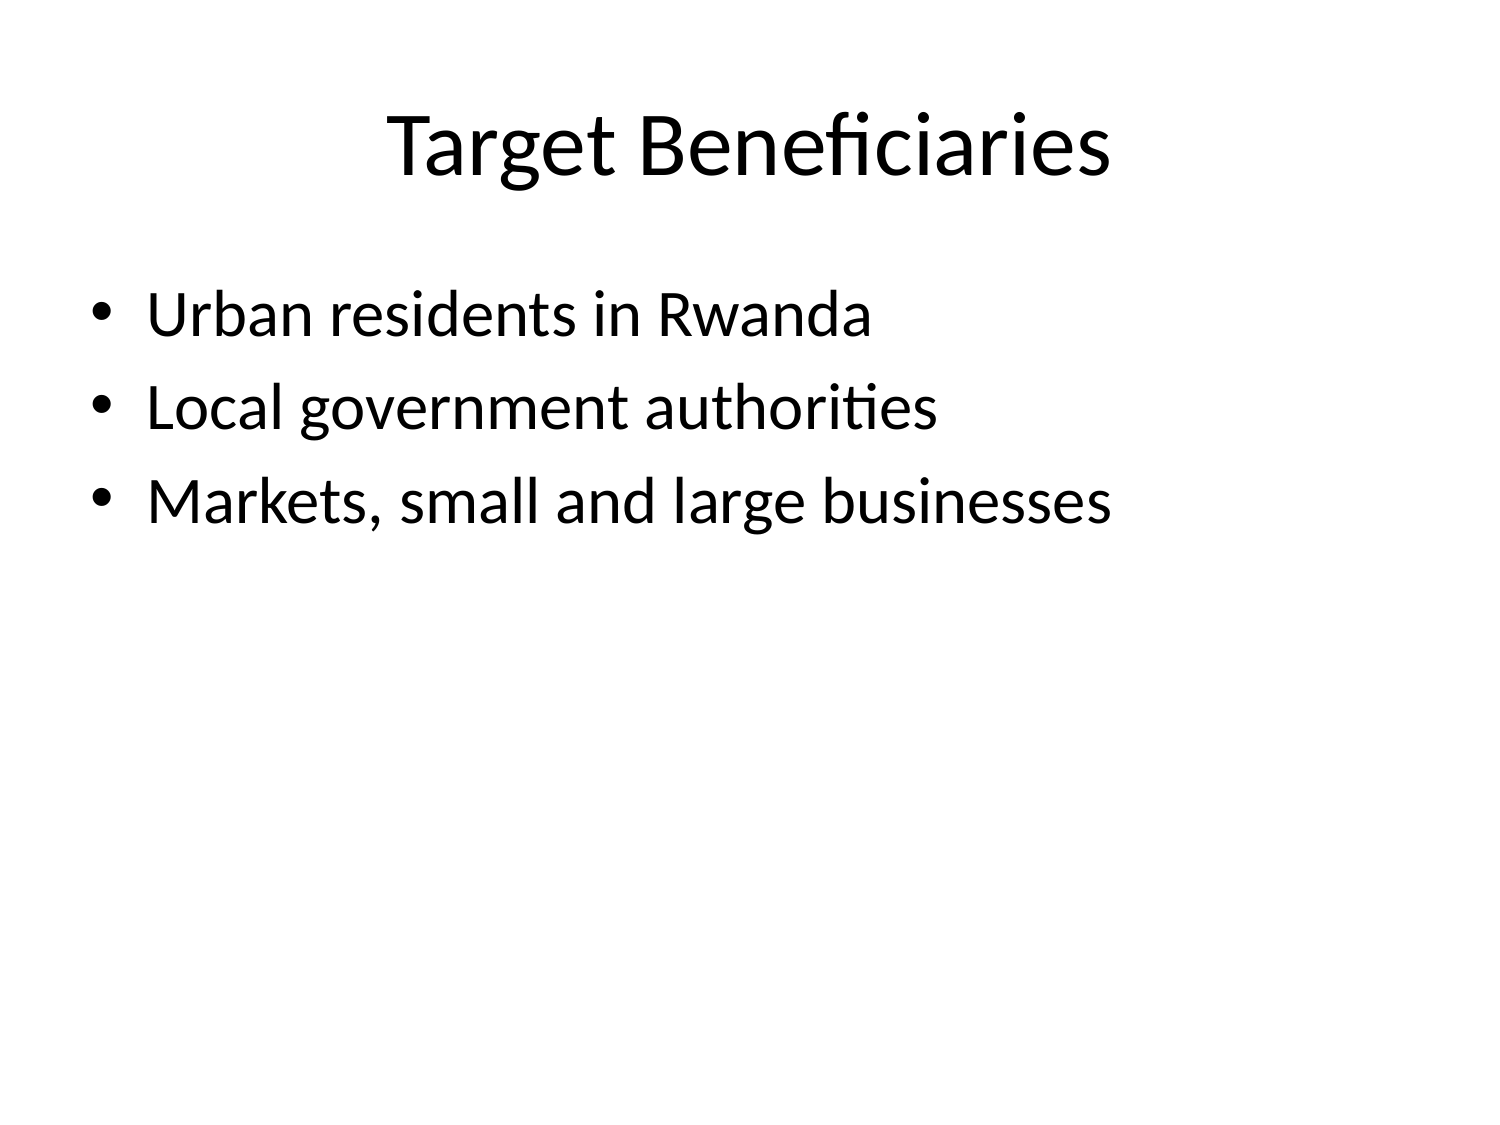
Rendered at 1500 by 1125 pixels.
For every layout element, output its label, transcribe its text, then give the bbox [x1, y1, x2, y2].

list Urban residents in Rwanda Local government authorities Markets, small and large businesses [75, 262, 1425, 1005]
title Target Beneficiaries [75, 45, 1425, 233]
